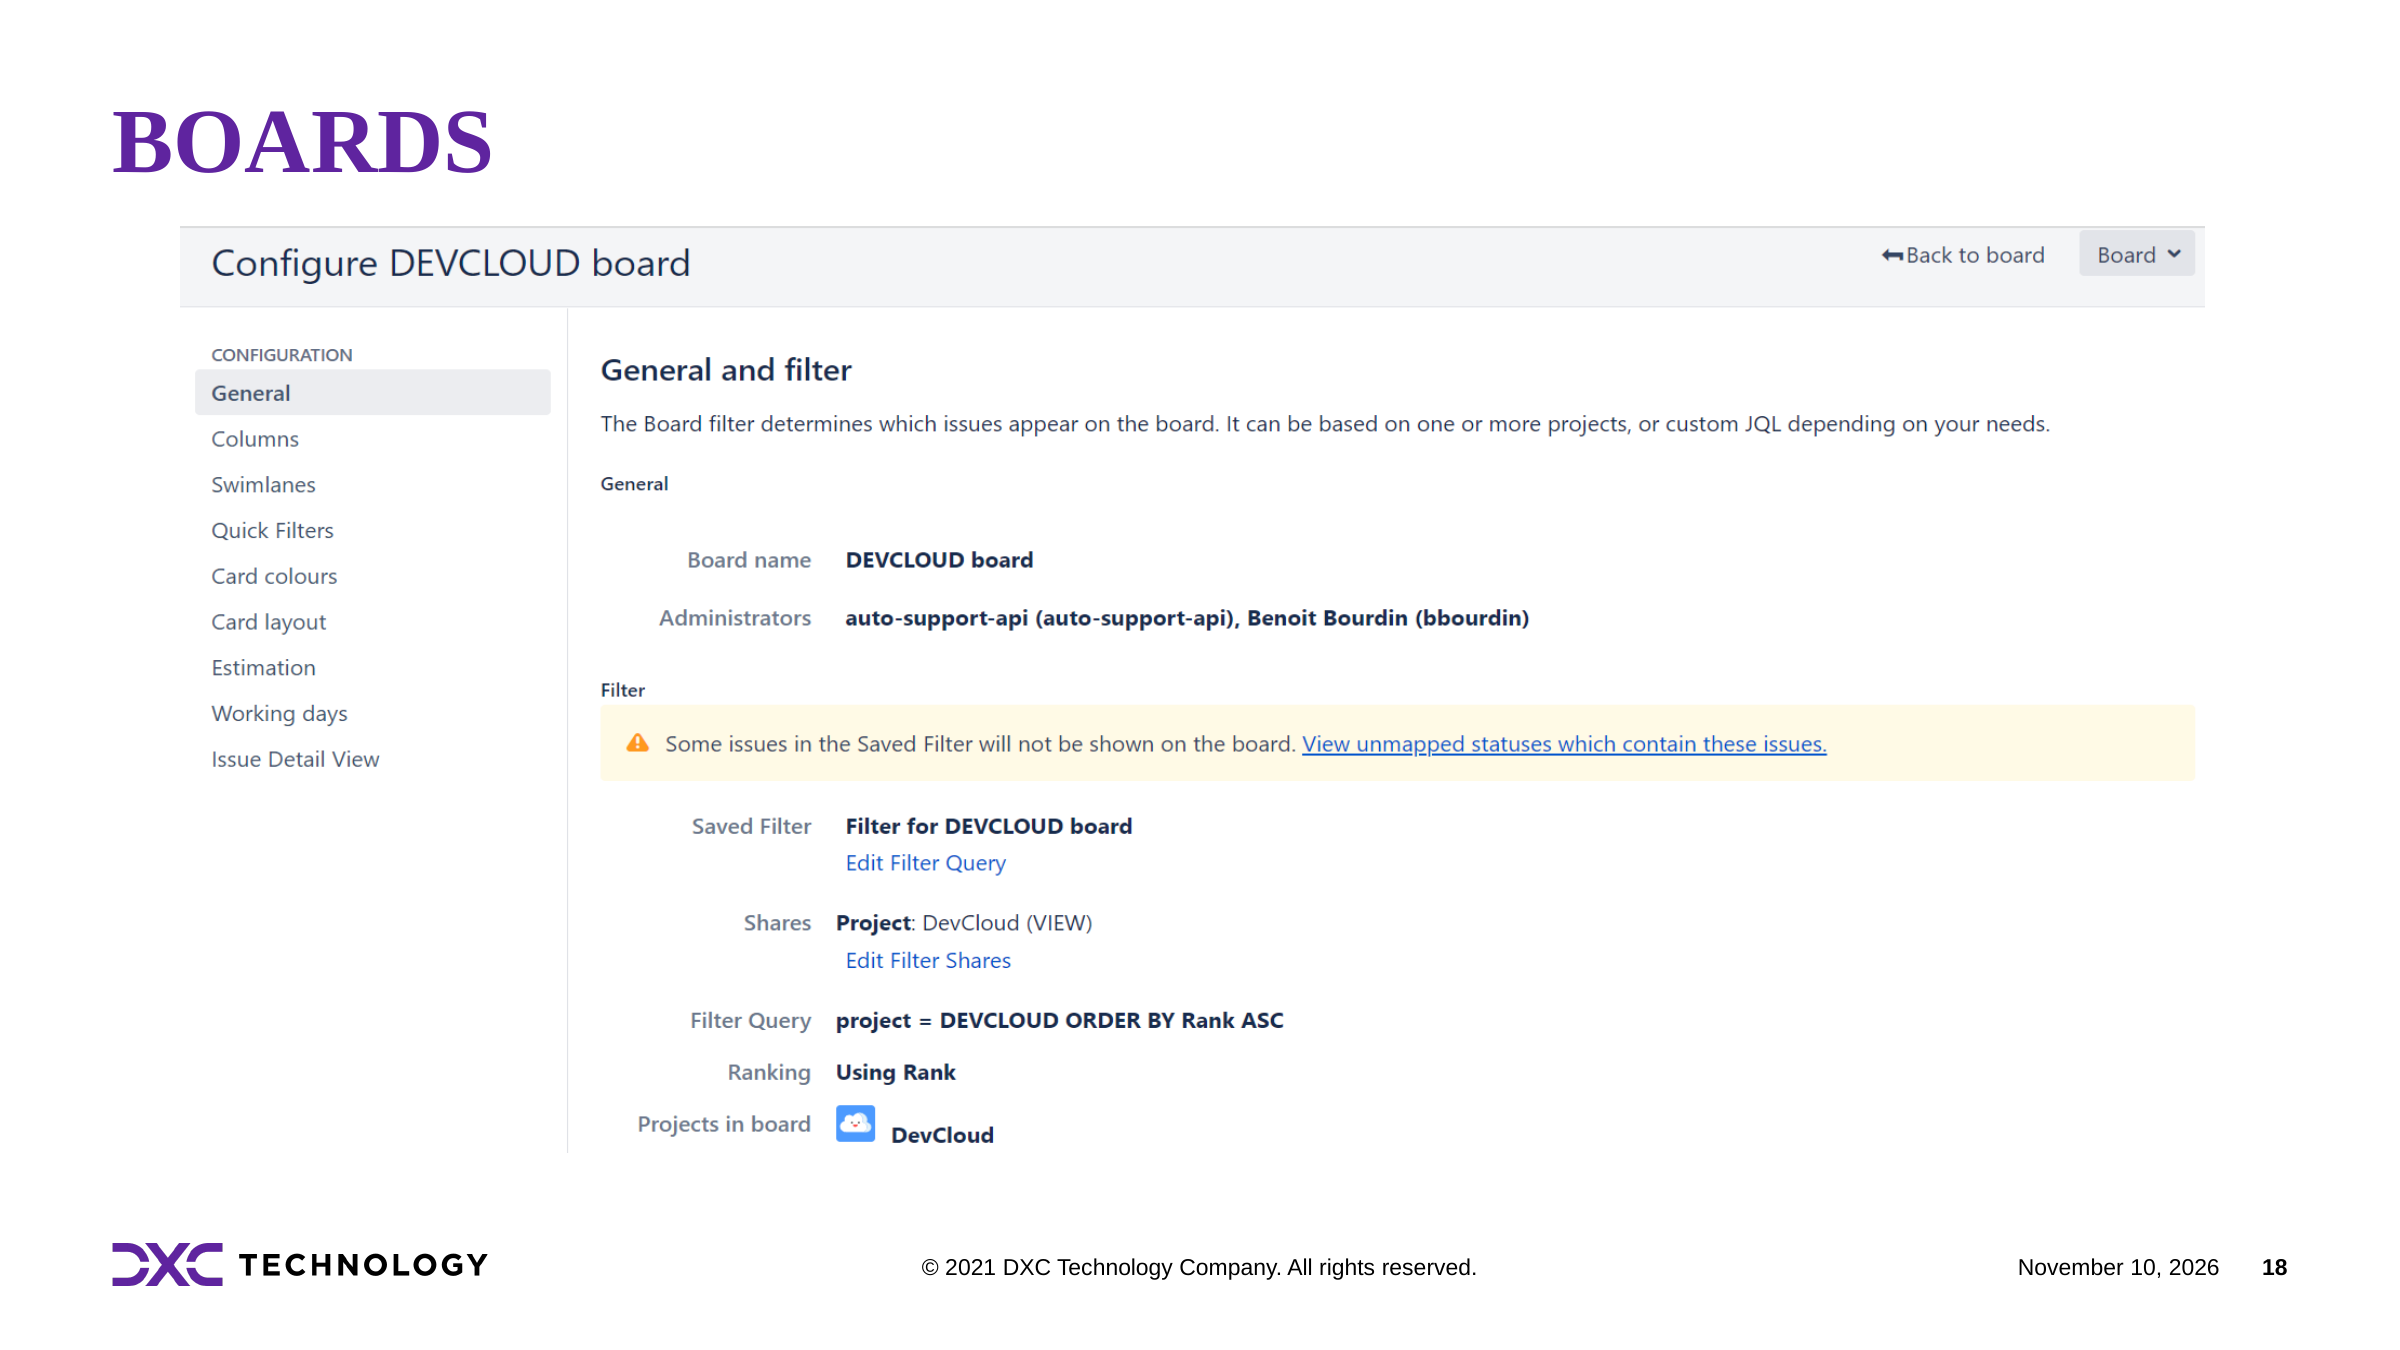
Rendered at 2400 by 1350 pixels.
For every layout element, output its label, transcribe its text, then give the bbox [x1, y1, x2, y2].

picture [179, 223, 2205, 1154]
picture [112, 1243, 488, 1286]
list BOARDS [112, 97, 2294, 1178]
